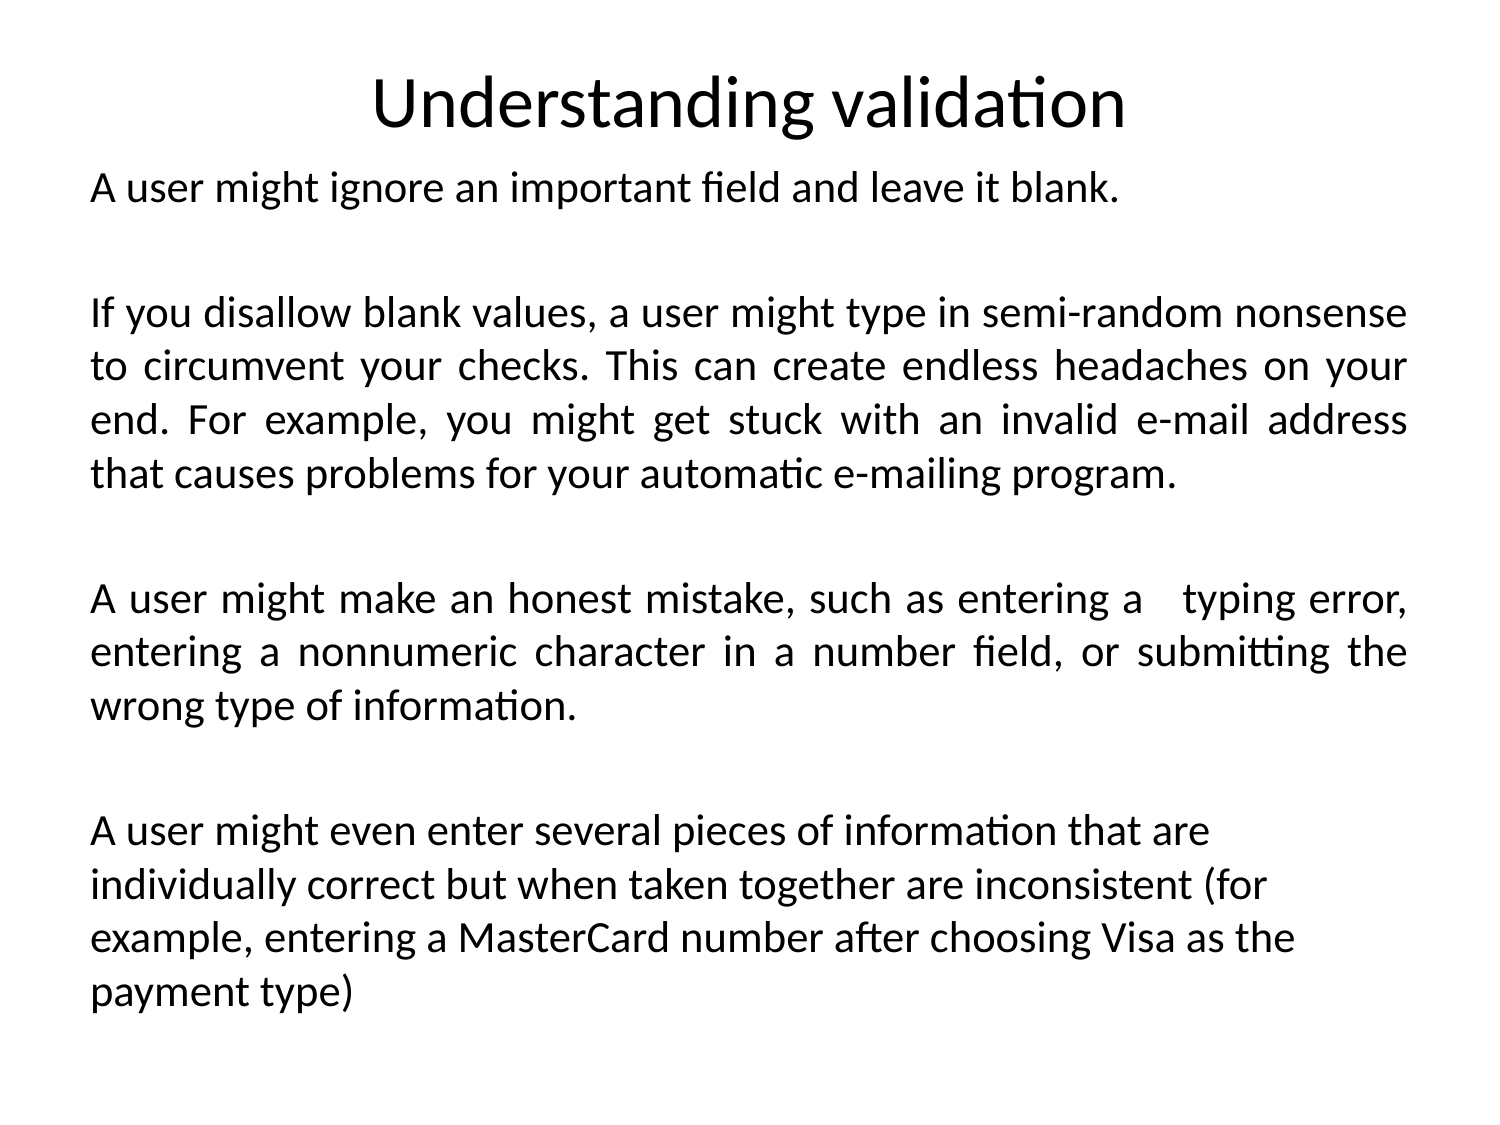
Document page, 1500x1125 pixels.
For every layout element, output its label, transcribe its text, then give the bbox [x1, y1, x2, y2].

title Understanding validation [75, 45, 1425, 149]
list A user might ignore an important field and leave it blank. If you disallow blank values, a user might type in semi-random nonsense to circumvent your checks. This can create endless headaches on your end. For example, you might get stuck with an invalid e-mail address that causes problems for your automatic e-mailing program. A user might make an honest mistake, such as entering a typing error, entering a nonnumeric character in a number field, or submitting the wrong type of information. A user might even enter several pieces of information that are individually correct but when taken together are inconsistent (for example, entering a MasterCard number after choosing Visa as the payment type) [75, 149, 1425, 1075]
